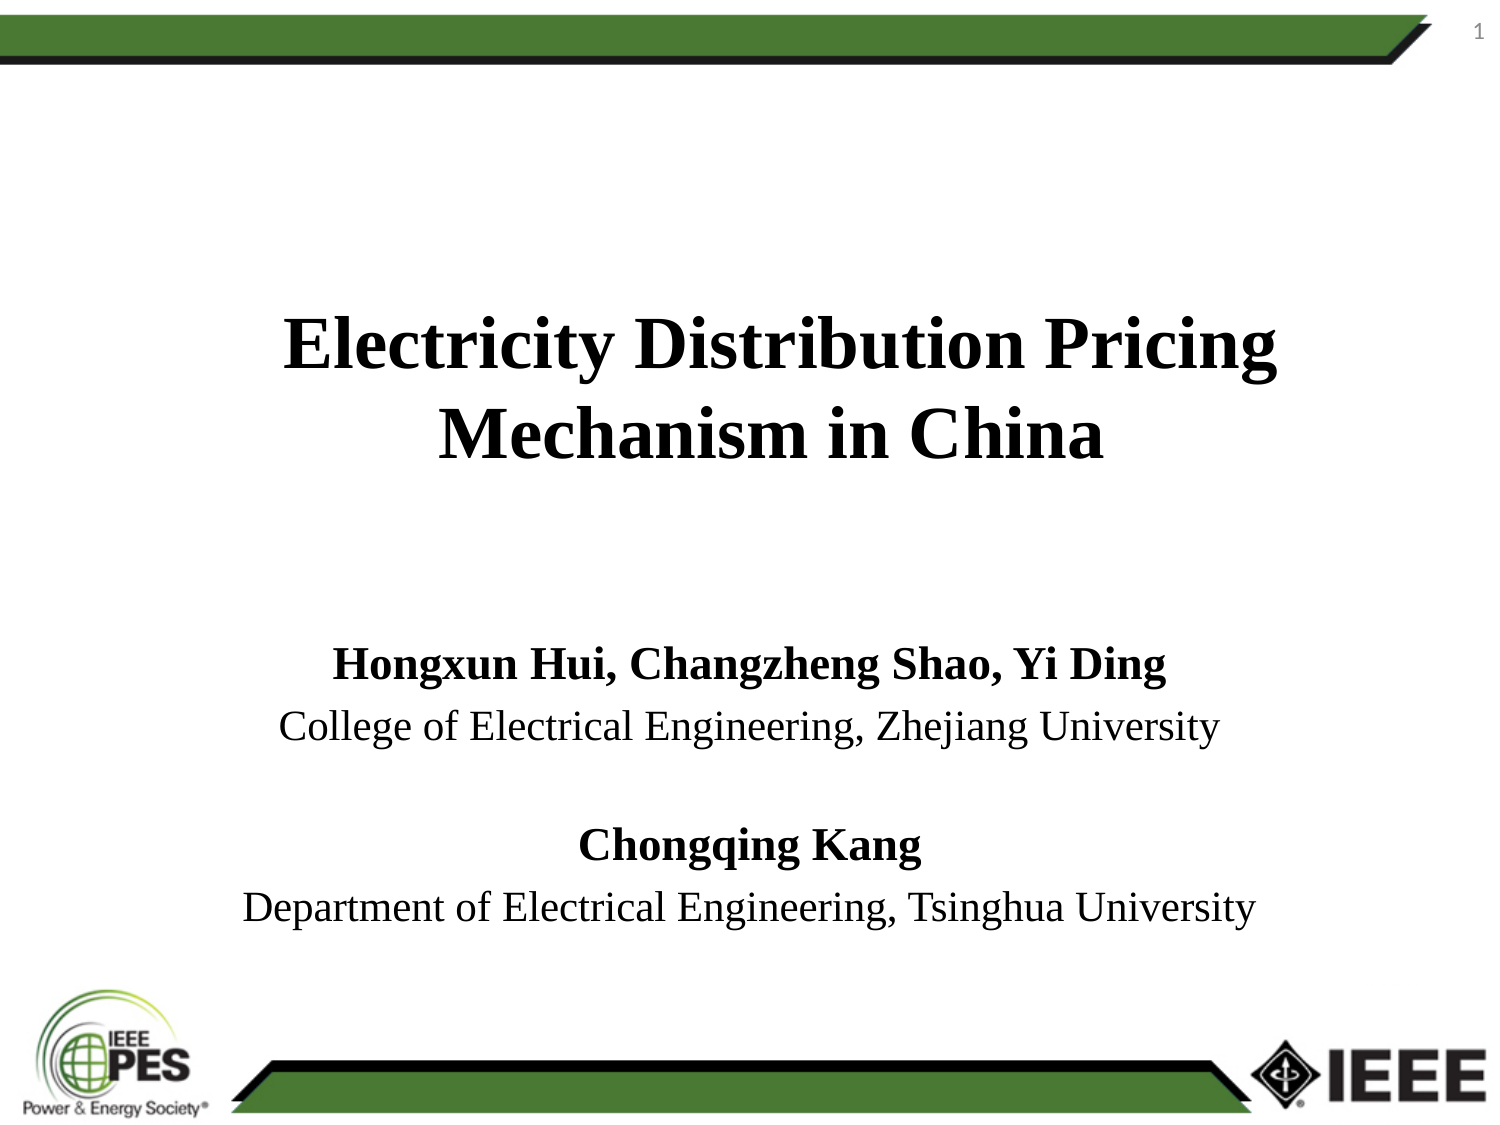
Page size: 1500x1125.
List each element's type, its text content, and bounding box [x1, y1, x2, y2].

title Electricity Distribution Pricing Mechanism in China [112, 262, 1451, 504]
subtitle Hongxun Hui, Changzheng Shao, Yi Ding College of Electrical Engineering, Zhejiang University Chongqing Kang Department of Electrical Engineering, Tsinghua University [30, 624, 1469, 938]
picture [0, 0, 1500, 1125]
slide_number 1 [1137, 0, 1500, 60]
